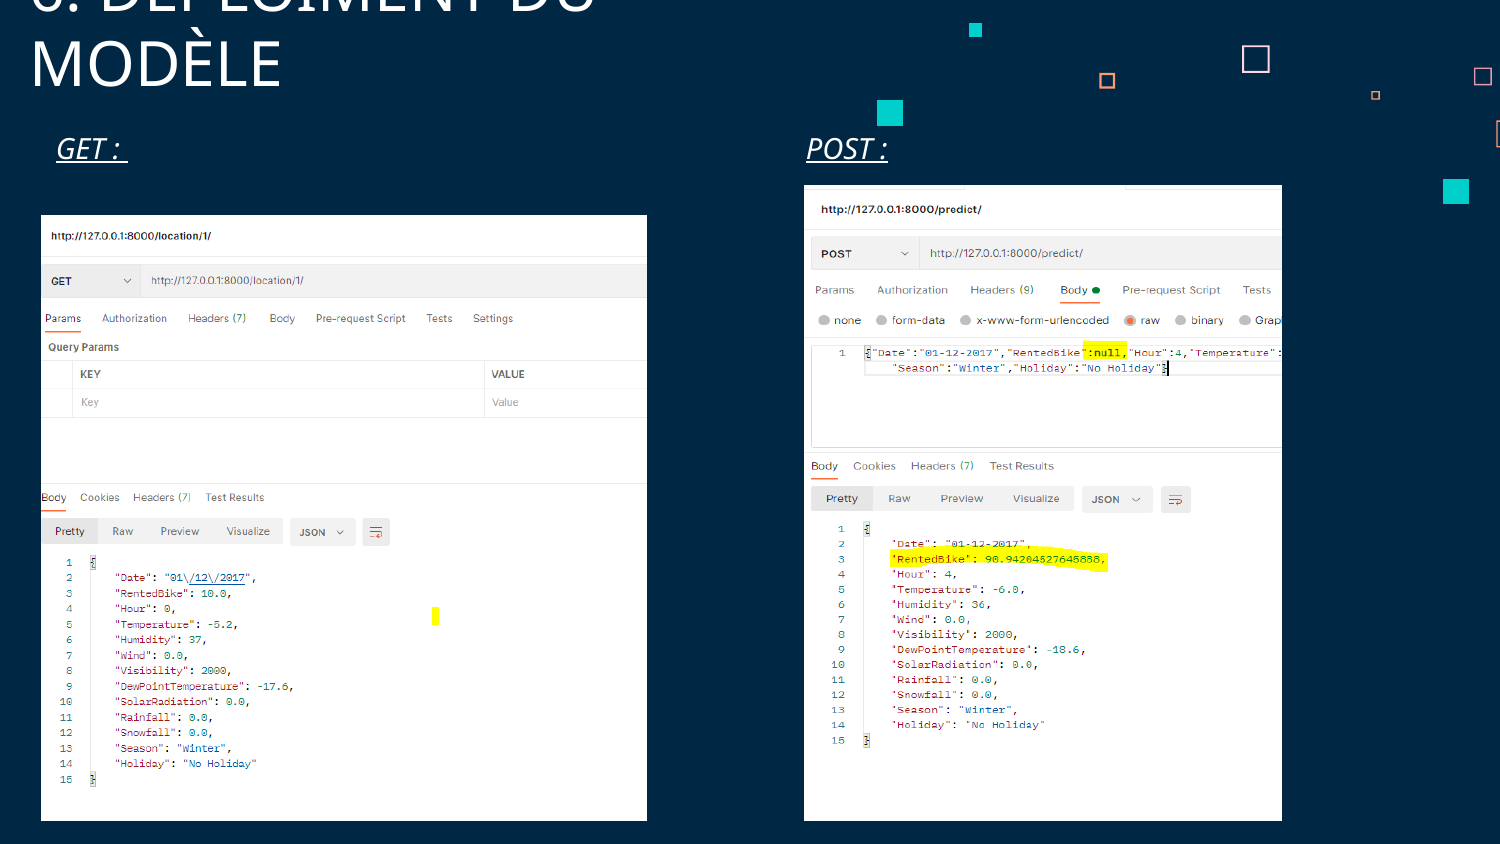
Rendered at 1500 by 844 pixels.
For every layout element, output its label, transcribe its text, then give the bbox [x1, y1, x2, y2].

text_box [877, 100, 903, 122]
title 6. DÉPLOIMENT DU MODÈLE [14, 19, 791, 114]
picture [804, 184, 1283, 822]
picture [40, 214, 648, 822]
text_box GET : POST : [41, 122, 1338, 173]
